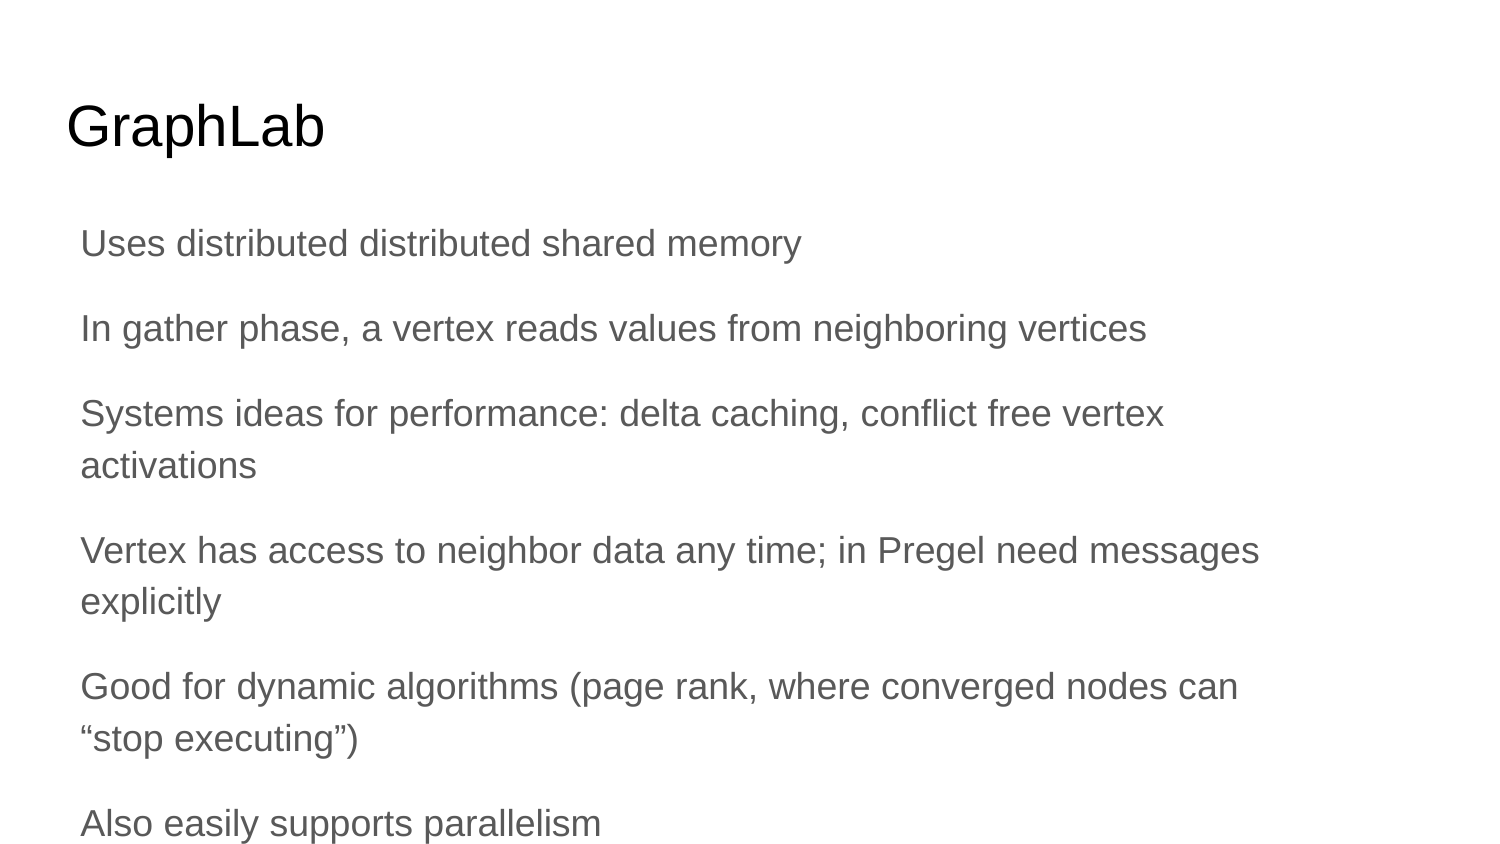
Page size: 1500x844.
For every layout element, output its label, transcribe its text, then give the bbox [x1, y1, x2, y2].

list Uses distributed distributed shared memory In gather phase, a vertex reads values from neighboring vertices Systems ideas for performance: delta caching, conflict free vertex activations Vertex has access to neighbor data any time; in Pregel need messages explicitly Good for dynamic algorithms (page rank, where converged nodes can “stop executing”) Also easily supports parallelism [65, 197, 1342, 758]
title GraphLab [51, 72, 1449, 167]
